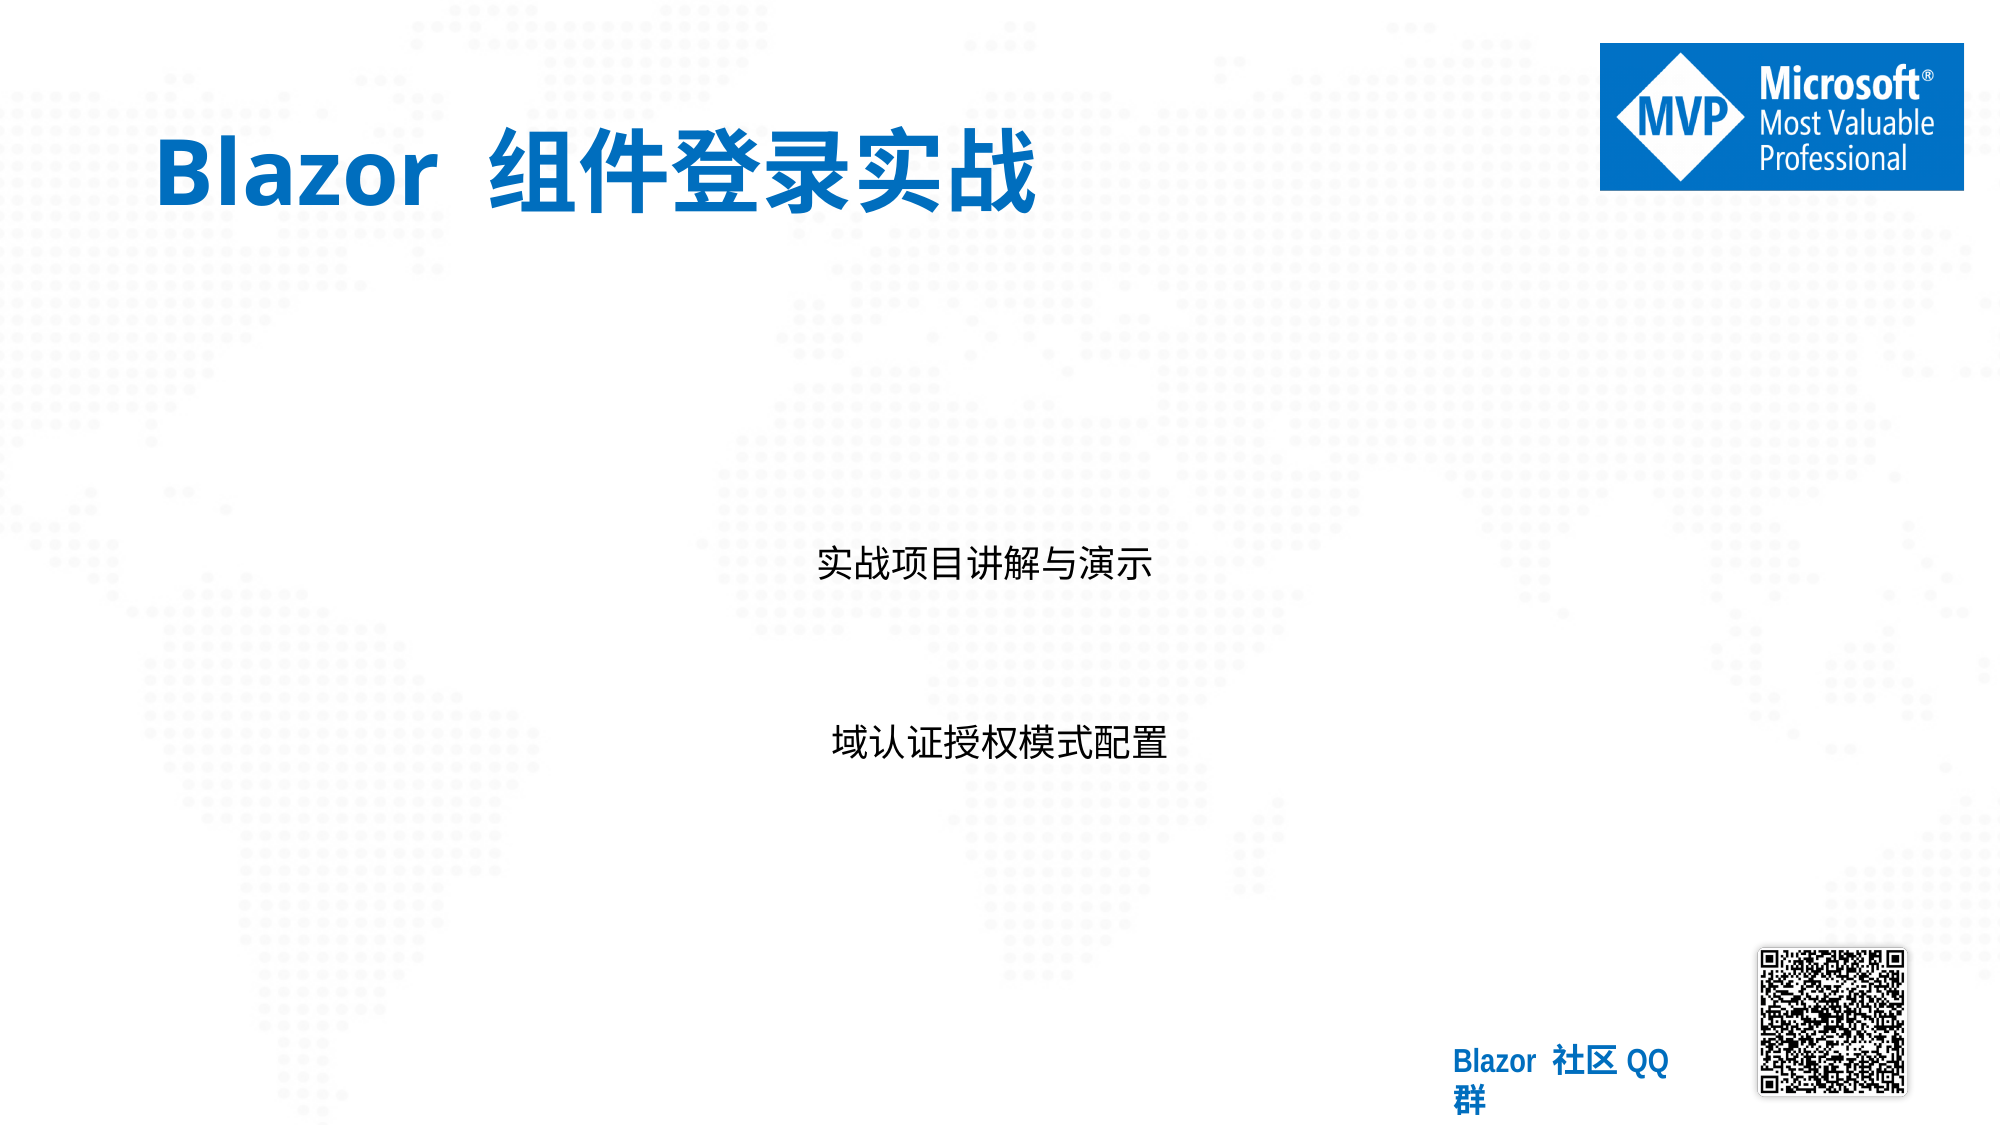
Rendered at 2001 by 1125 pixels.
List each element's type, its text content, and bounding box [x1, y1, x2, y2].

picture [1750, 940, 1915, 1104]
text_box 实战项目讲解与演示 [801, 532, 1169, 592]
text_box 域认证授权模式配置 [816, 711, 1184, 772]
picture [1600, 43, 1965, 191]
title Blazor 组件登录实战 [137, 59, 1863, 278]
